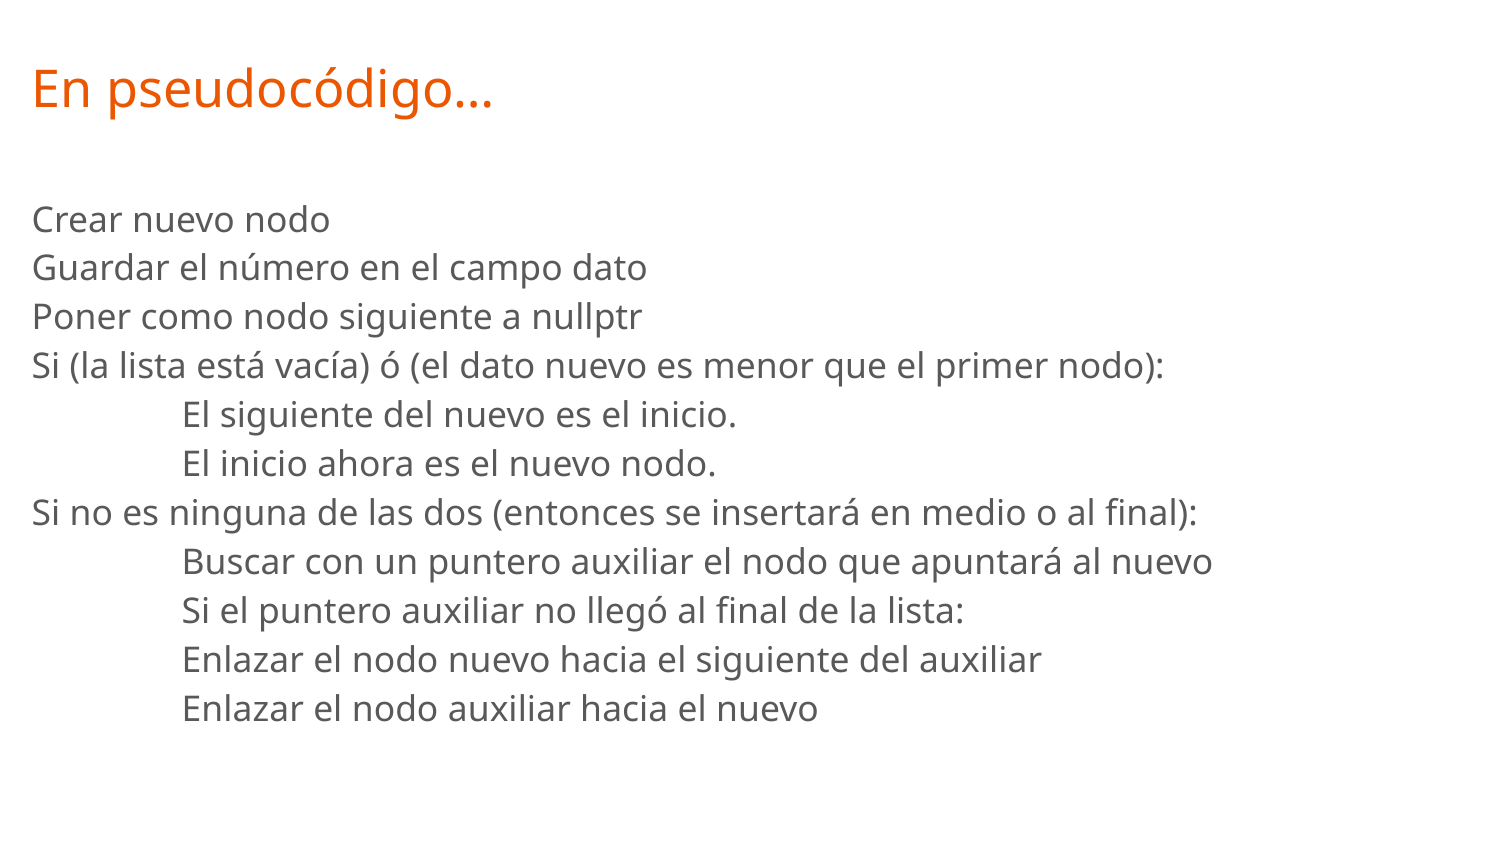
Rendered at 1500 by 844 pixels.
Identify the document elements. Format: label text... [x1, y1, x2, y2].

list En pseudocódigo… Crear nuevo nodo Guardar el número en el campo dato Poner como nodo siguiente a nullptr Si (la lista está vacía) ó (el dato nuevo es menor que el primer nodo): El siguiente del nuevo es el inicio. El inicio ahora es el nuevo nodo. Si no es ninguna de las dos (entonces se insertará en medio o al final): Buscar con un puntero auxiliar el nodo que apuntará al nuevo Si el puntero auxiliar no llegó al final de la lista: Enlazar el nodo nuevo hacia el siguiente del auxiliar Enlazar el nodo auxiliar hacia el nuevo [16, 31, 1442, 830]
